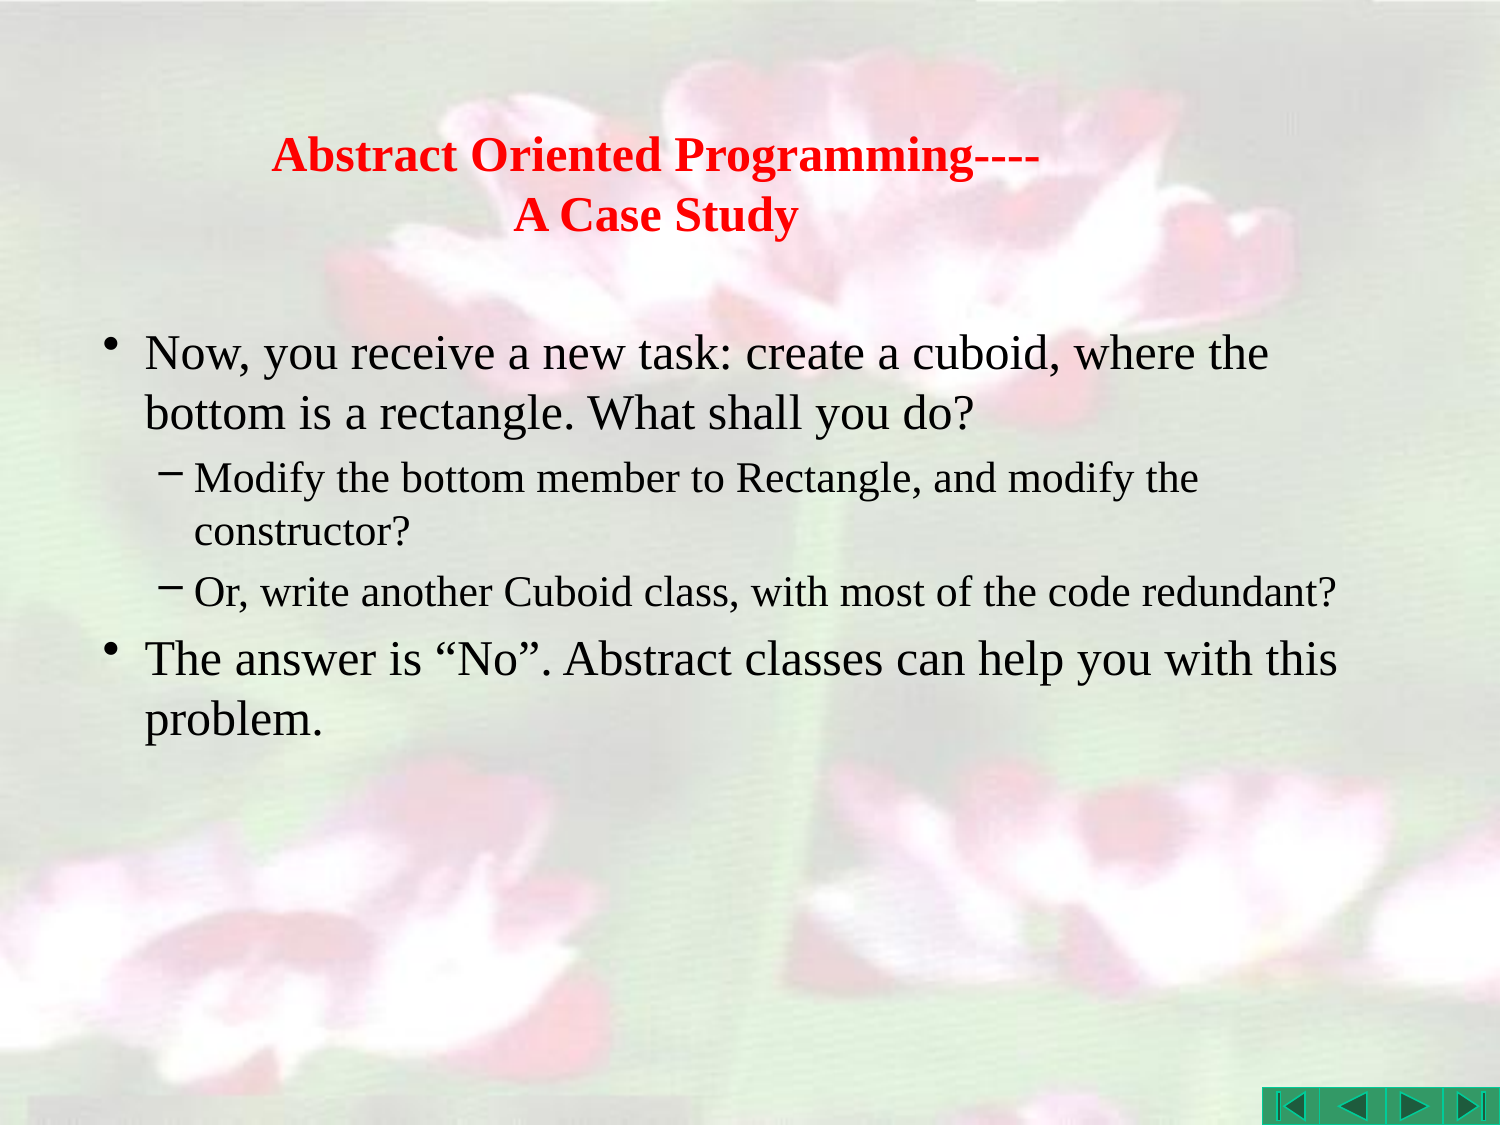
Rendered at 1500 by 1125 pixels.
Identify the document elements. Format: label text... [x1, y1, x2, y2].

list Now, you receive a new task: create a cuboid, where the bottom is a rectangle. What shall you do? Modify the bottom member to Rectangle, and modify the constructor? Or, write another Cuboid class, with most of the code redundant? The answer is “No”. Abstract classes can help you with this problem. [87, 312, 1363, 988]
picture [0, 0, 1500, 1125]
title Abstract Oriented Programming---- A Case Study [112, 125, 1200, 238]
